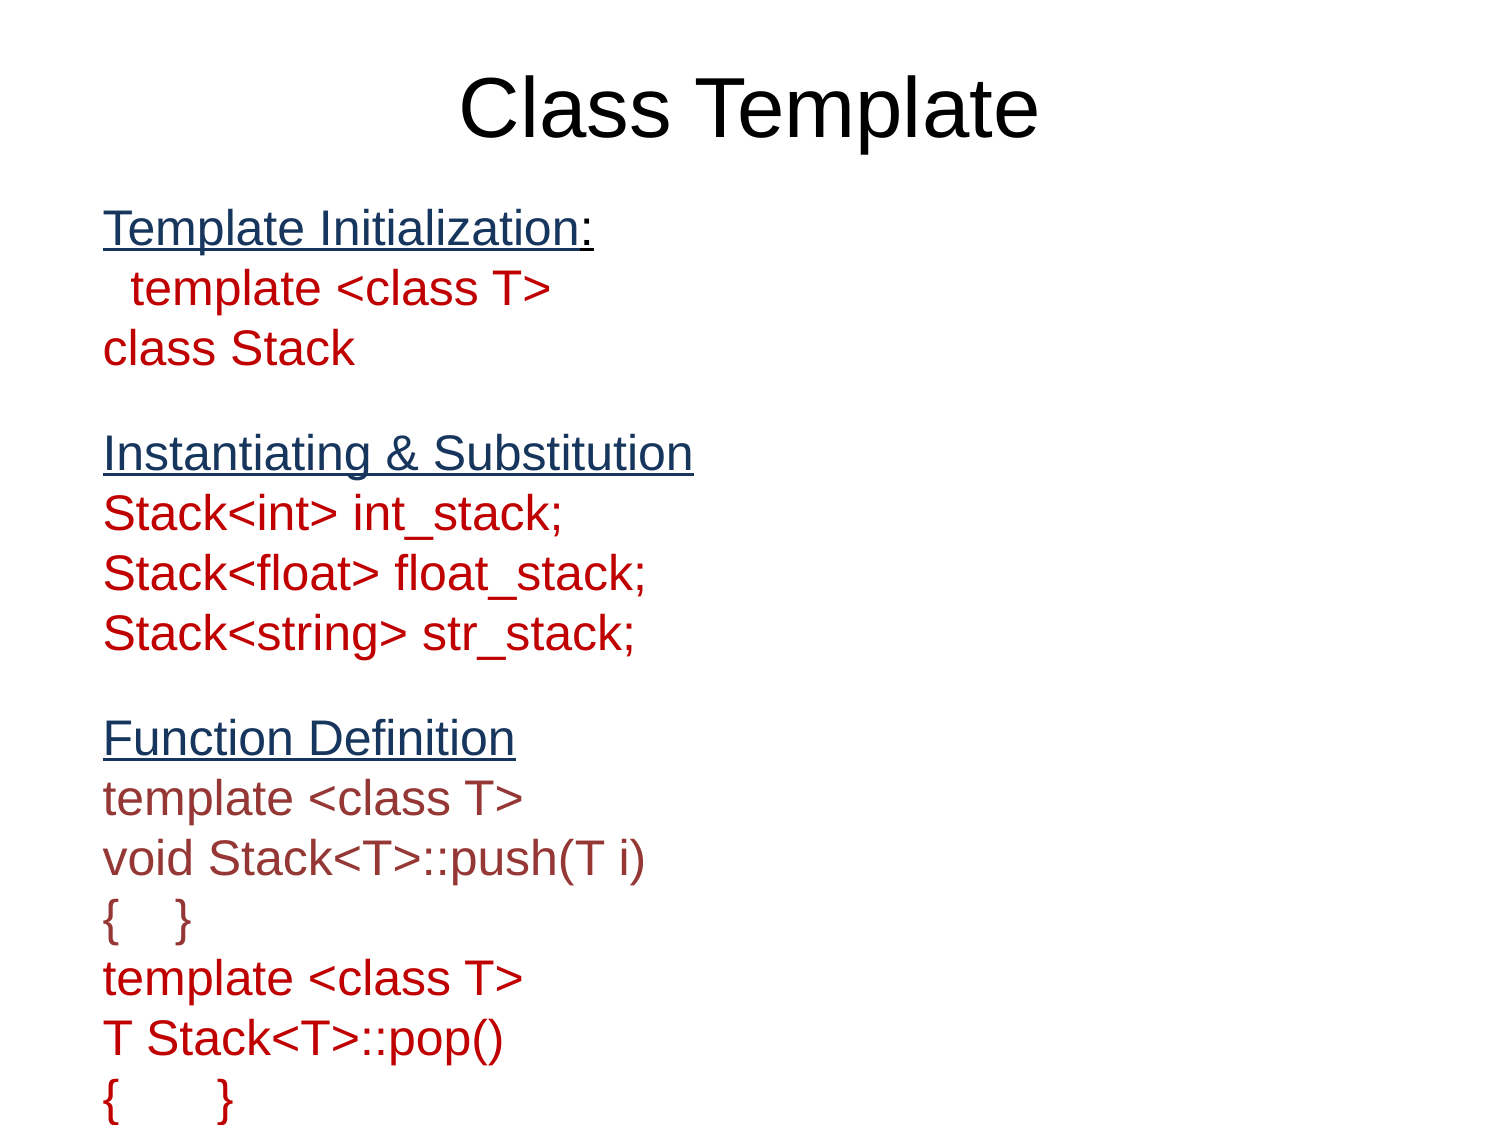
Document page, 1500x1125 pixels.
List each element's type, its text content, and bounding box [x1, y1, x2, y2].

text_box Template Initialization: template <class T> class Stack Instantiating & Substitution Stack<int> int_stack; Stack<float> float_stack; Stack<string> str_stack; Function Definition template <class T> void Stack<T>::push(T i) { } template <class T> T Stack<T>::pop() { } [87, 187, 1309, 1125]
title Class Template [75, 45, 1425, 163]
